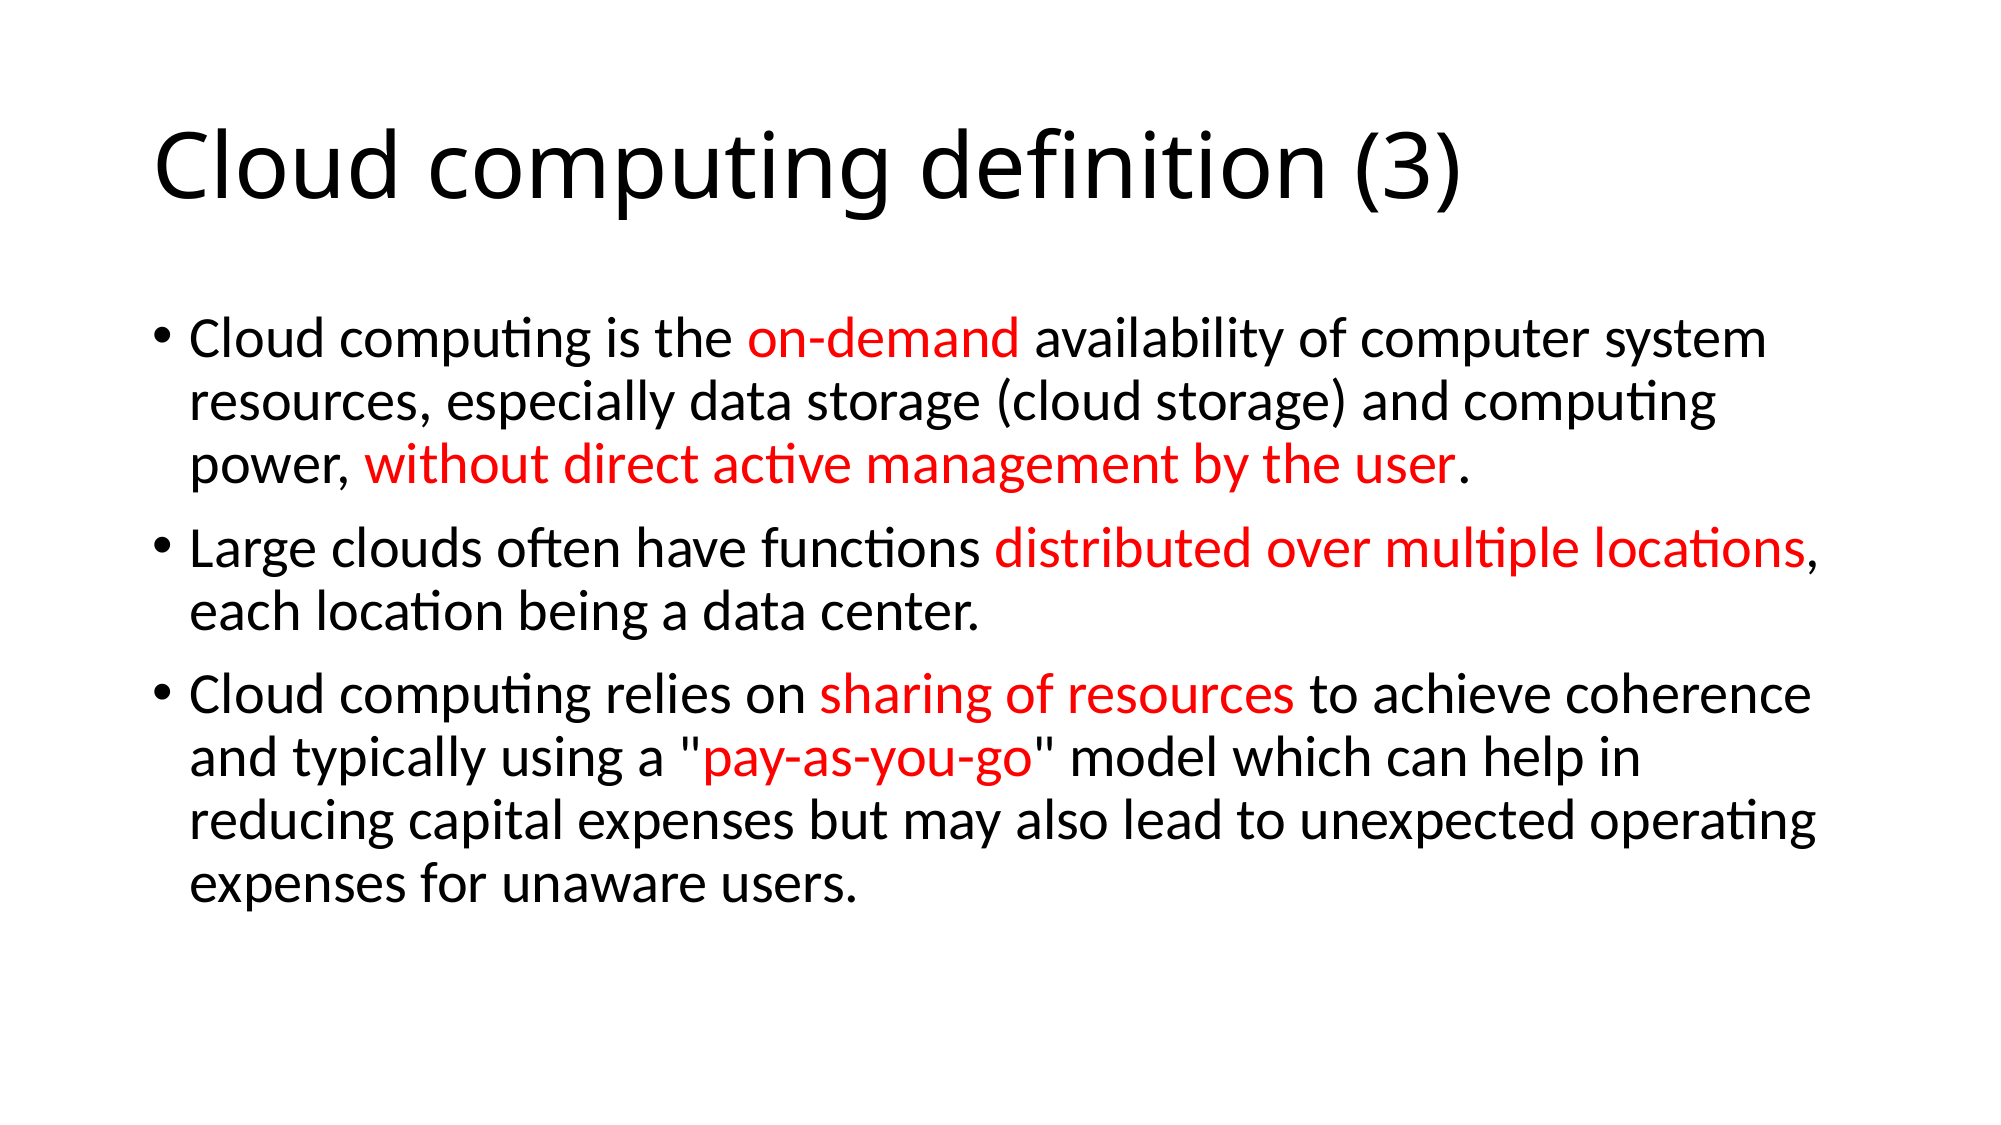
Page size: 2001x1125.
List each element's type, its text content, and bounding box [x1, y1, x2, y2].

list Cloud computing is the on-demand availability of computer system resources, especially data storage (cloud storage) and computing power, without direct active management by the user. Large clouds often have functions distributed over multiple locations, each location being a data center. Cloud computing relies on sharing of resources to achieve coherence and typically using a "pay-as-you-go" model which can help in reducing capital expenses but may also lead to unexpected operating expenses for unaware users. [137, 299, 1863, 1014]
title Cloud computing definition (3) [137, 59, 1863, 278]
